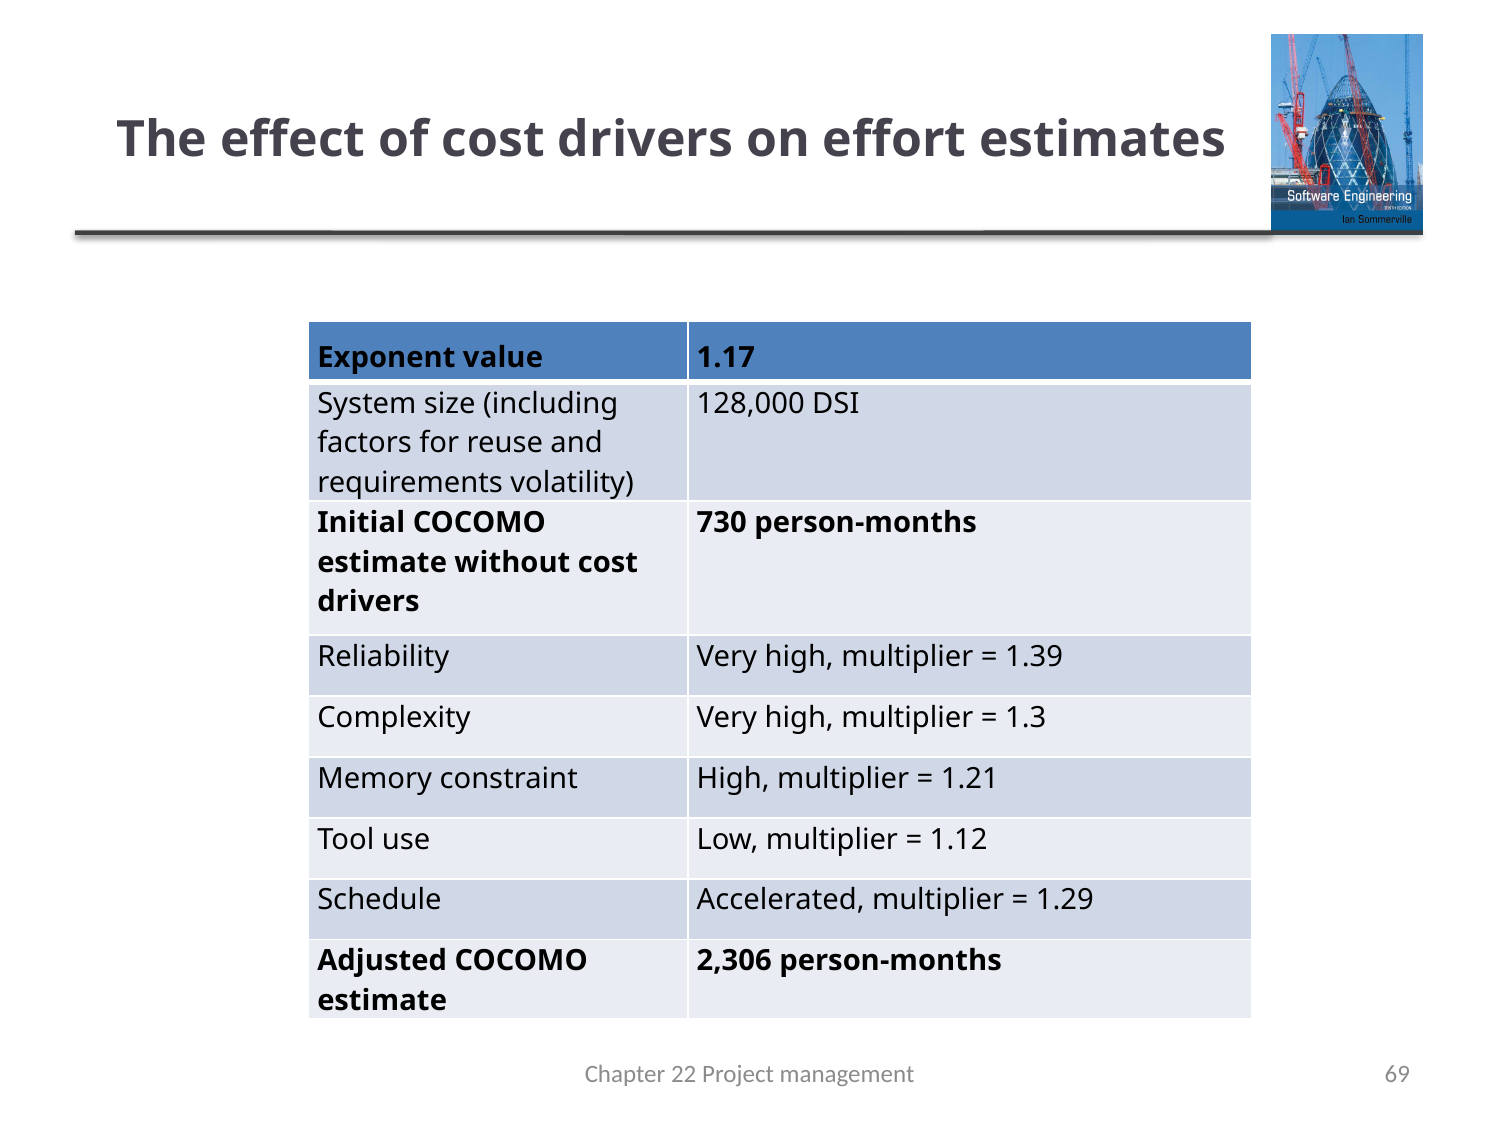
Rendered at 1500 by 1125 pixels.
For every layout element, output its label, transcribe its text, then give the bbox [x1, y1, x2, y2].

table_cell Reliability [309, 636, 687, 695]
picture [1271, 34, 1423, 230]
slide_number 69 [1074, 1042, 1425, 1103]
table_cell Adjusted COCOMO estimate [309, 940, 687, 1018]
table_cell High, multiplier = 1.21 [689, 758, 1251, 817]
table_cell Memory constraint [309, 758, 687, 817]
table_cell Complexity [309, 697, 687, 756]
table_cell Accelerated, multiplier = 1.29 [689, 880, 1251, 939]
table_cell Low, multiplier = 1.12 [689, 819, 1251, 878]
title The effect of cost drivers on effort estimates [101, 50, 1253, 222]
table_cell 2,306 person-months [689, 940, 1251, 1018]
footer Chapter 22 Project management [512, 1042, 988, 1103]
table_header Exponent value [309, 322, 687, 379]
table_header 1.17 [689, 322, 1251, 379]
table_cell 730 person-months [689, 502, 1251, 634]
table_cell Schedule [309, 880, 687, 939]
table_cell System size (including factors for reuse and requirements volatility) [309, 385, 687, 500]
table_cell Very high, multiplier = 1.39 [689, 636, 1251, 695]
table_cell Very high, multiplier = 1.3 [689, 697, 1251, 756]
table_cell 128,000 DSI [689, 385, 1251, 500]
table_cell Tool use [309, 819, 687, 878]
table_cell Initial COCOMO estimate without cost drivers [309, 502, 687, 634]
